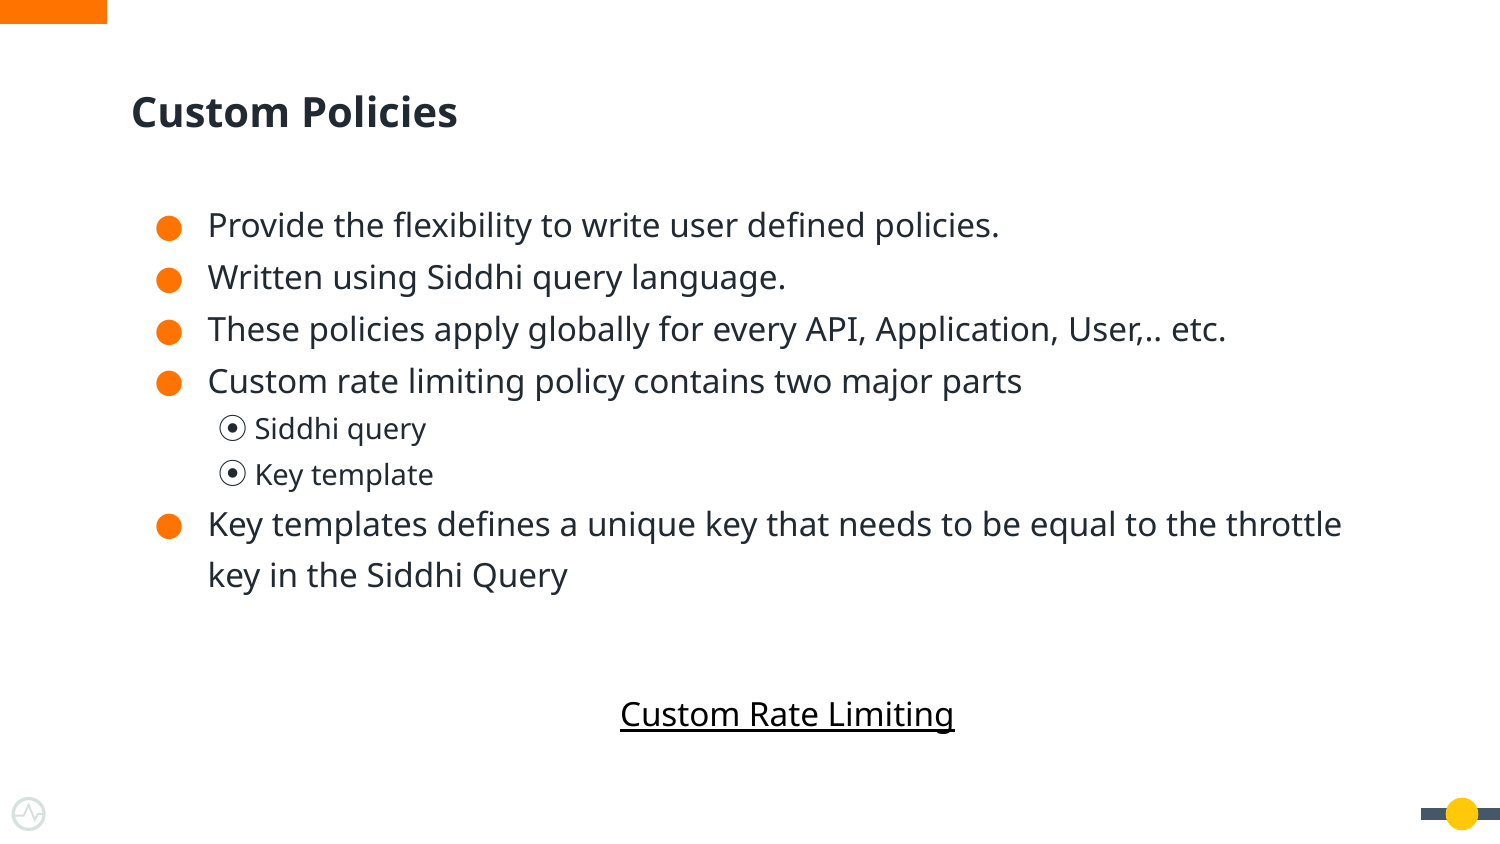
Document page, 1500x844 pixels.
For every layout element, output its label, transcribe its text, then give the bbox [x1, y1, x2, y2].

title Custom Policies [115, 74, 1393, 147]
list Provide the flexibility to write user defined policies. Written using Siddhi query language. These policies apply globally for every API, Application, User,.. etc. Custom rate limiting policy contains two major parts Siddhi query Key template Key templates defines a unique key that needs to be equal to the throttle key in the Siddhi Query Custom Rate Limiting [117, 177, 1383, 740]
